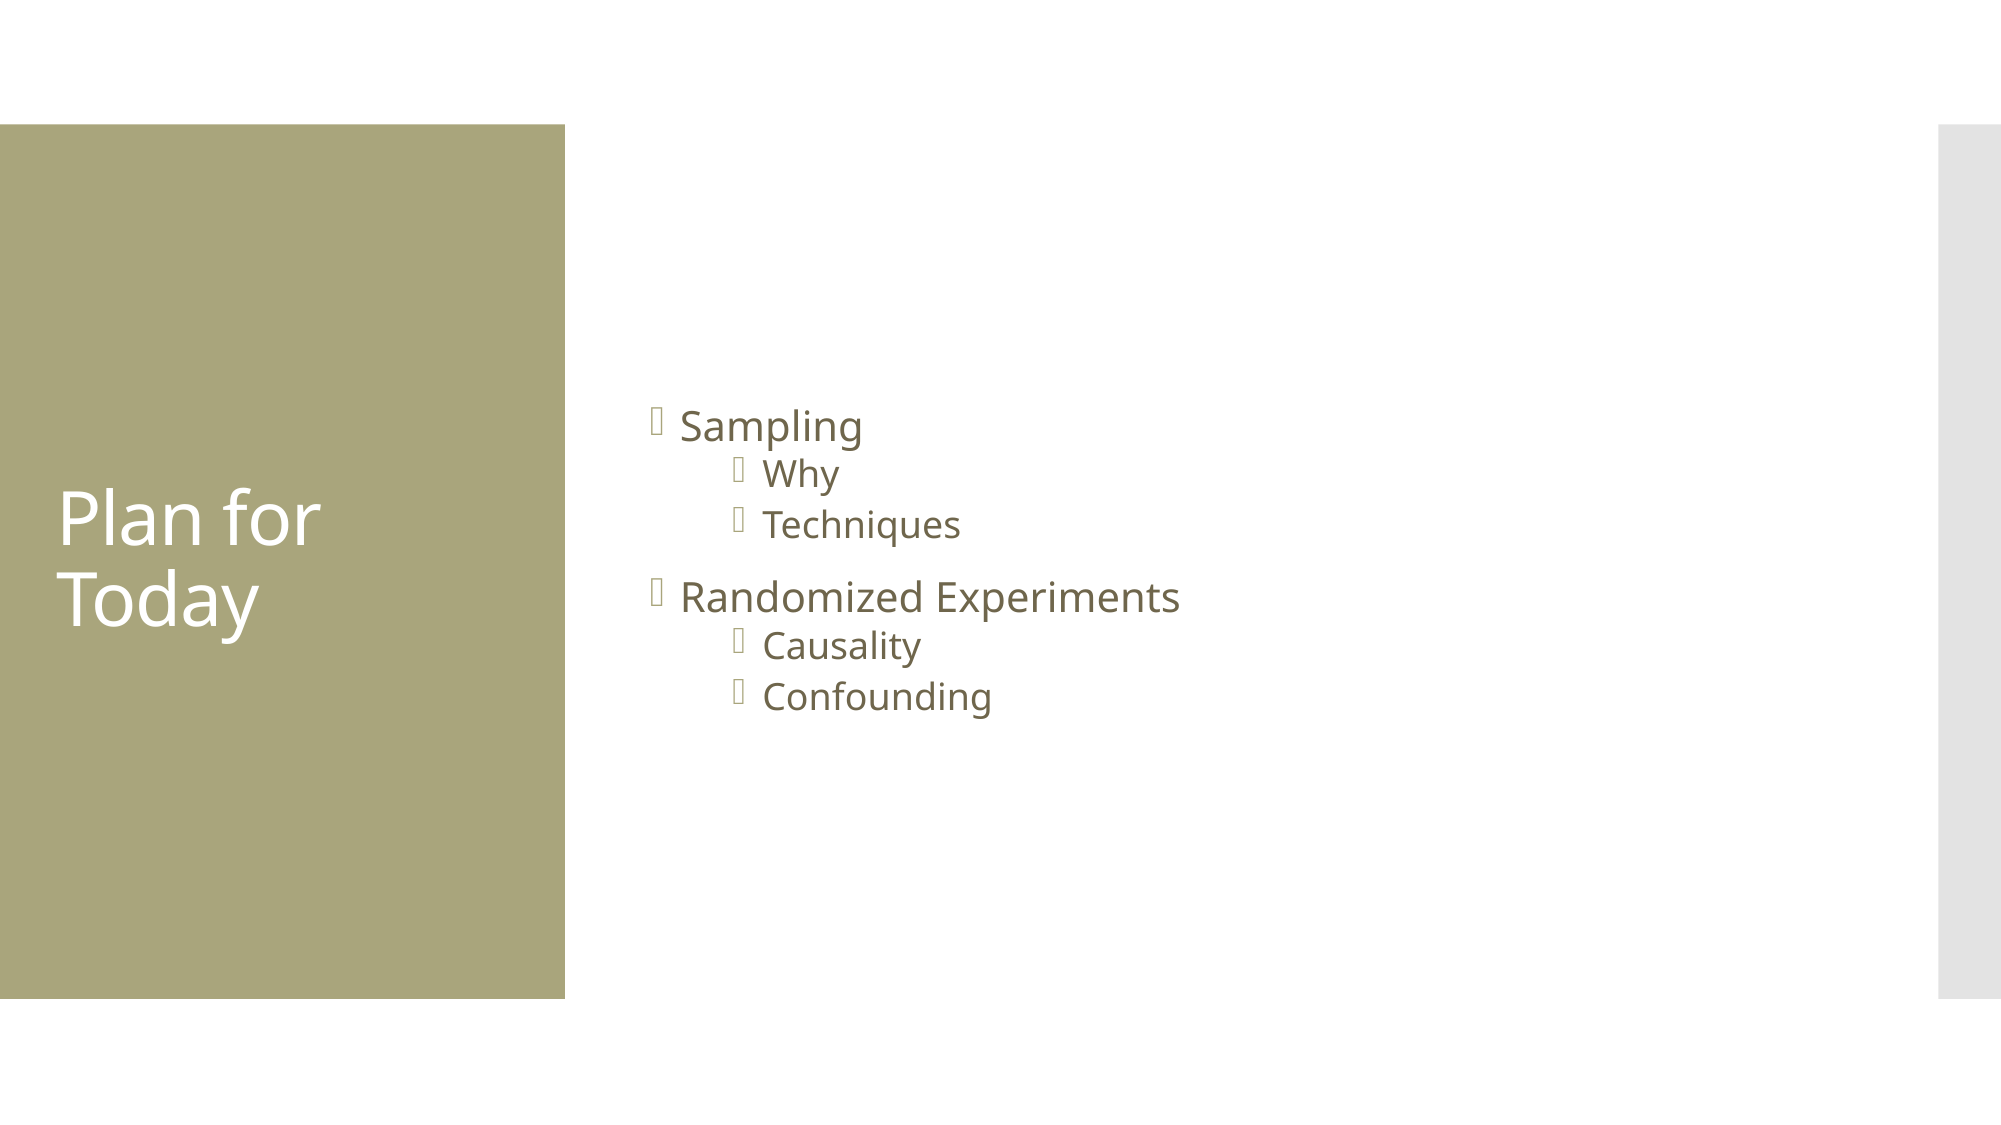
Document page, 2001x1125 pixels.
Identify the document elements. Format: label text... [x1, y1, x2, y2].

list Sampling Why Techniques Randomized Experiments Causality Confounding [634, 141, 1835, 982]
title Plan for Today [41, 184, 525, 940]
